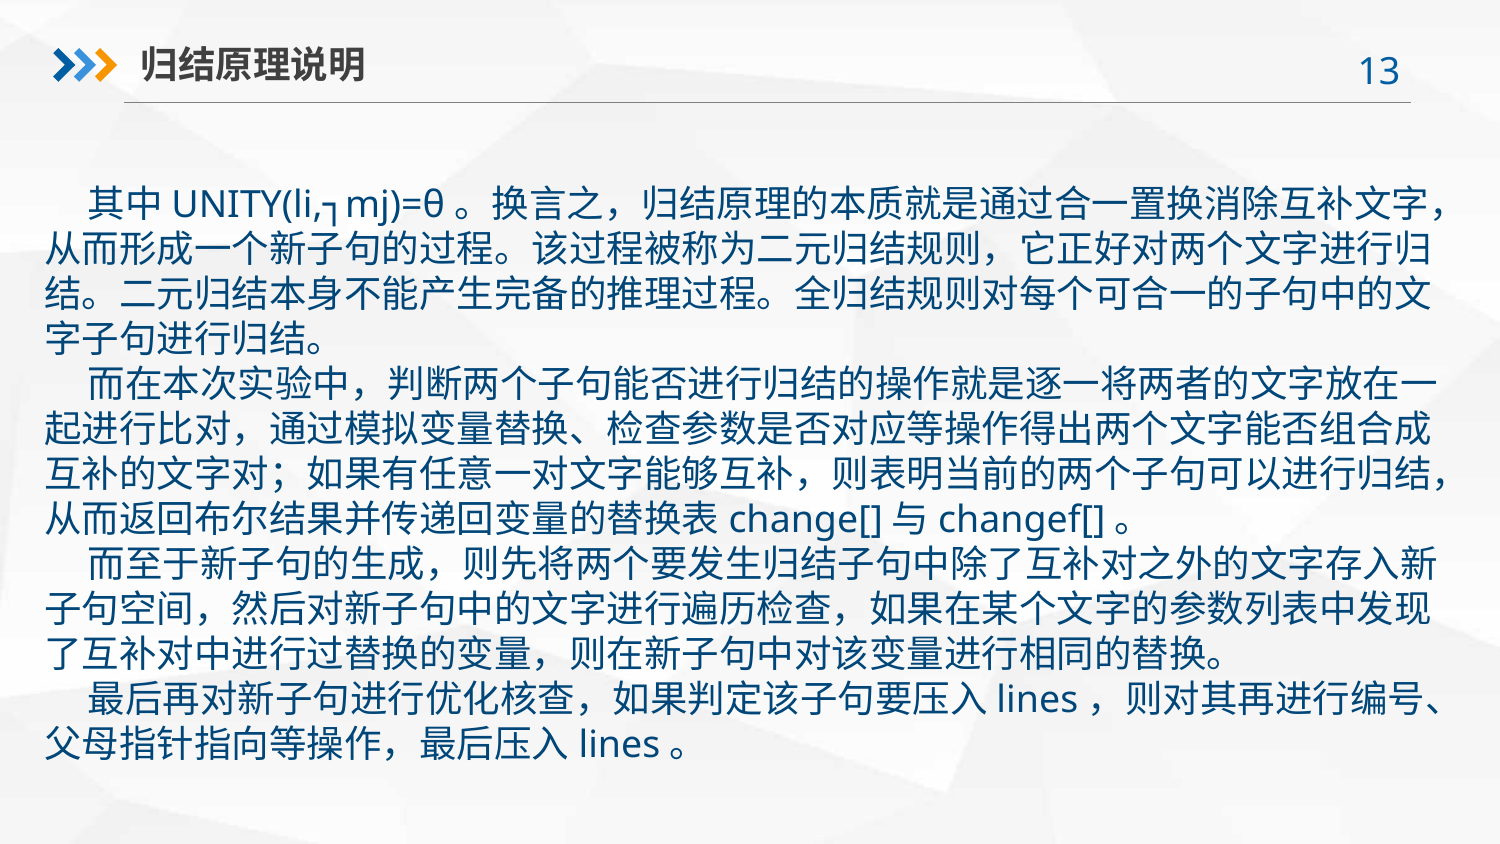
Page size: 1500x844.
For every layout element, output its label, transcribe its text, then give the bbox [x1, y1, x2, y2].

text_box 其中UNITY(li,┐mj)=θ。换言之，归结原理的本质就是通过合一置换消除互补文字，从而形成一个新子句的过程。该过程被称为二元归结规则，它正好对两个文字进行归结。二元归结本身不能产生完备的推理过程。全归结规则对每个可合一的子句中的文字子句进行归结。 而在本次实验中，判断两个子句能否进行归结的操作就是逐一将两者的文字放在一起进行比对，通过模拟变量替换、检查参数是否对应等操作得出两个文字能否组合成互补的文字对；如果有任意一对文字能够互补，则表明当前的两个子句可以进行归结，从而返回布尔结果并传递回变量的替换表change[]与changef[]。 而至于新子句的生成，则先将两个要发生归结子句中除了互补对之外的文字存入新子句空间，然后对新子句中的文字进行遍历检查，如果在某个文字的参数列表中发现了互补对中进行过替换的变量，则在新子句中对该变量进行相同的替换。 最后再对新子句进行优化核查，如果判定该子句要压入lines，则对其再进行编号、父母指针指向等操作，最后压入lines。 [29, 172, 1483, 773]
text_box 归结原理说明 [140, 32, 491, 95]
picture [0, 0, 1500, 844]
